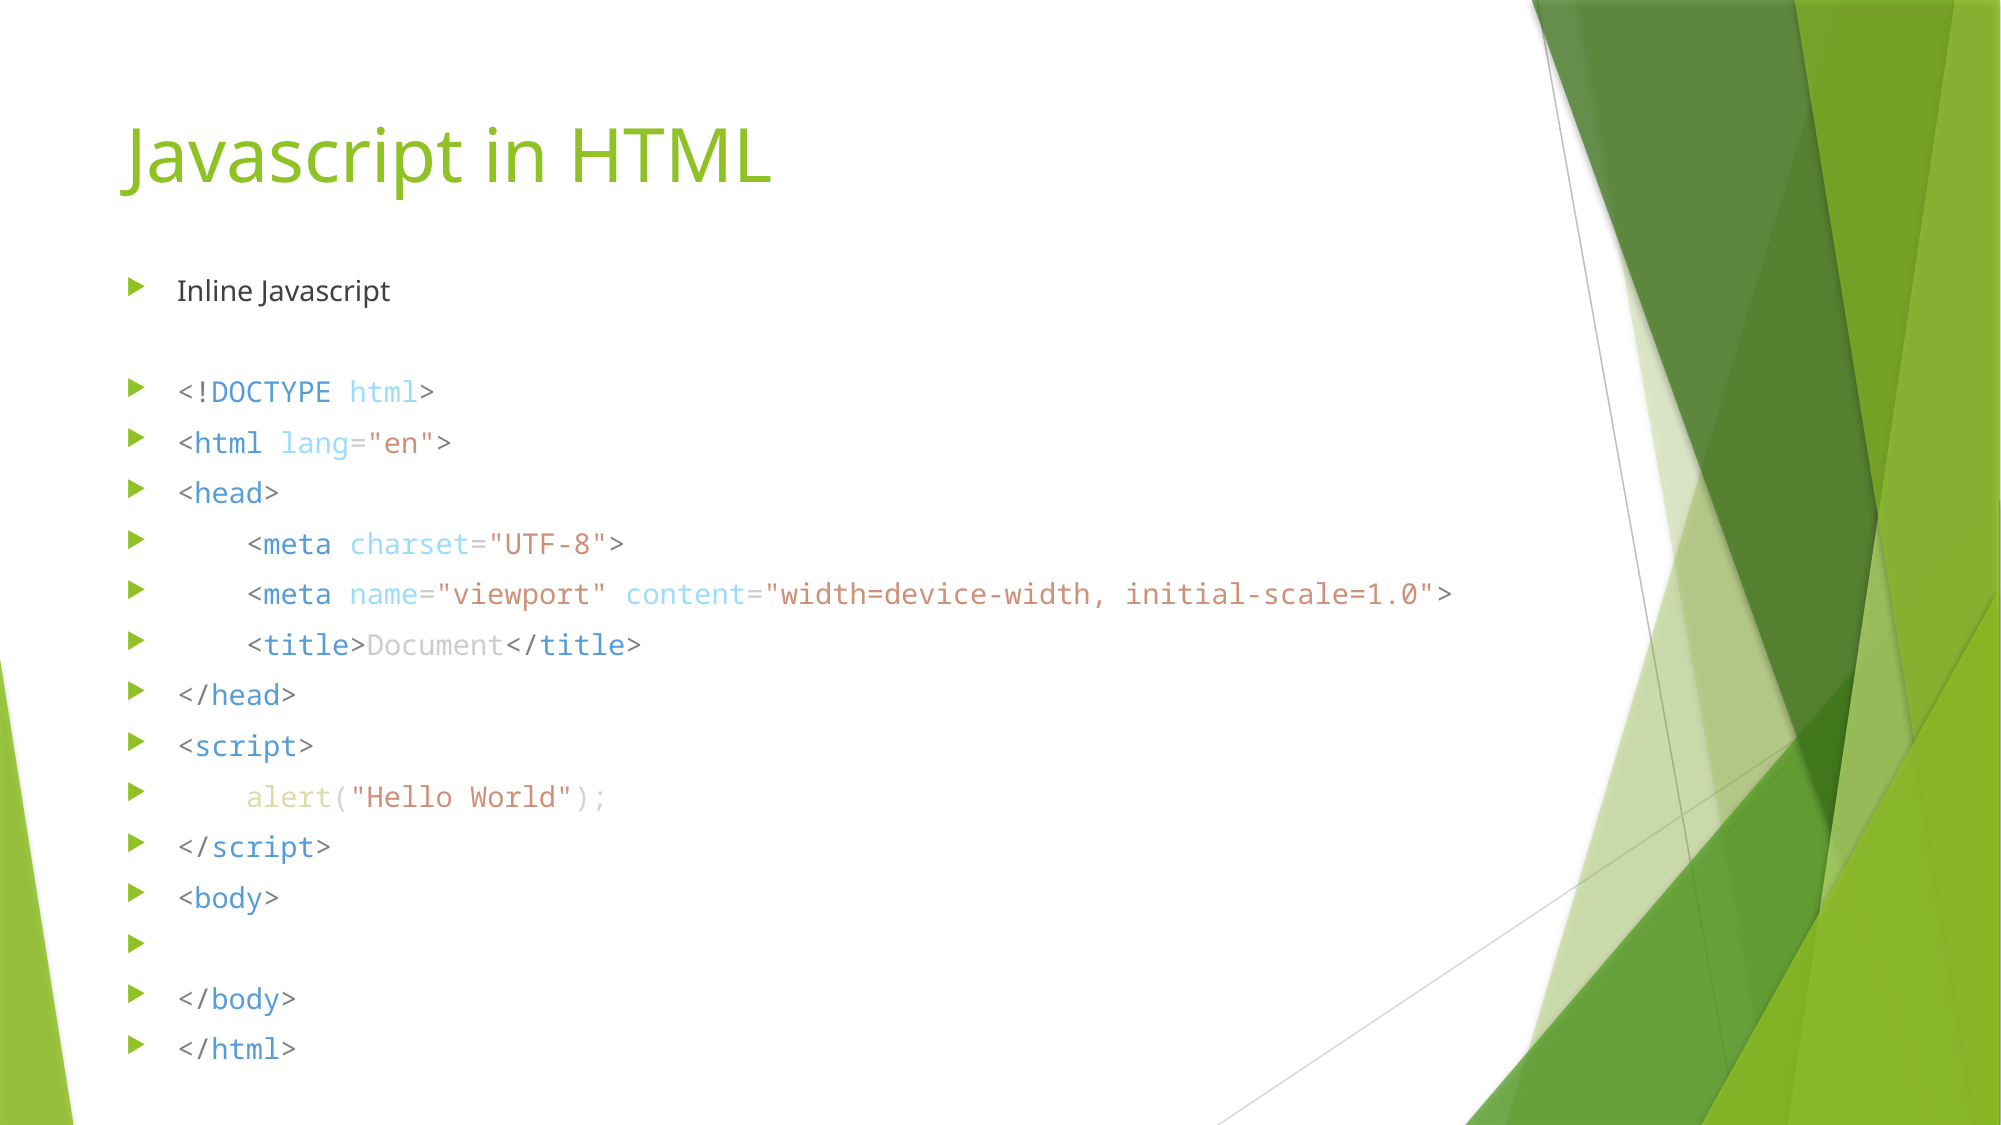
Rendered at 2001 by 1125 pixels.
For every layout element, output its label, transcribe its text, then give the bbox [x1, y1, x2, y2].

title Javascript in HTML [111, 99, 1522, 265]
list Inline Javascript <!DOCTYPE html> <html lang="en"> <head> <meta charset="UTF-8"> <meta name="viewport" content="width=device-width, initial-scale=1.0"> <title>Document</title> </head> <script> alert("Hello World"); </script> <body> </body> </html> [111, 265, 1522, 1080]
